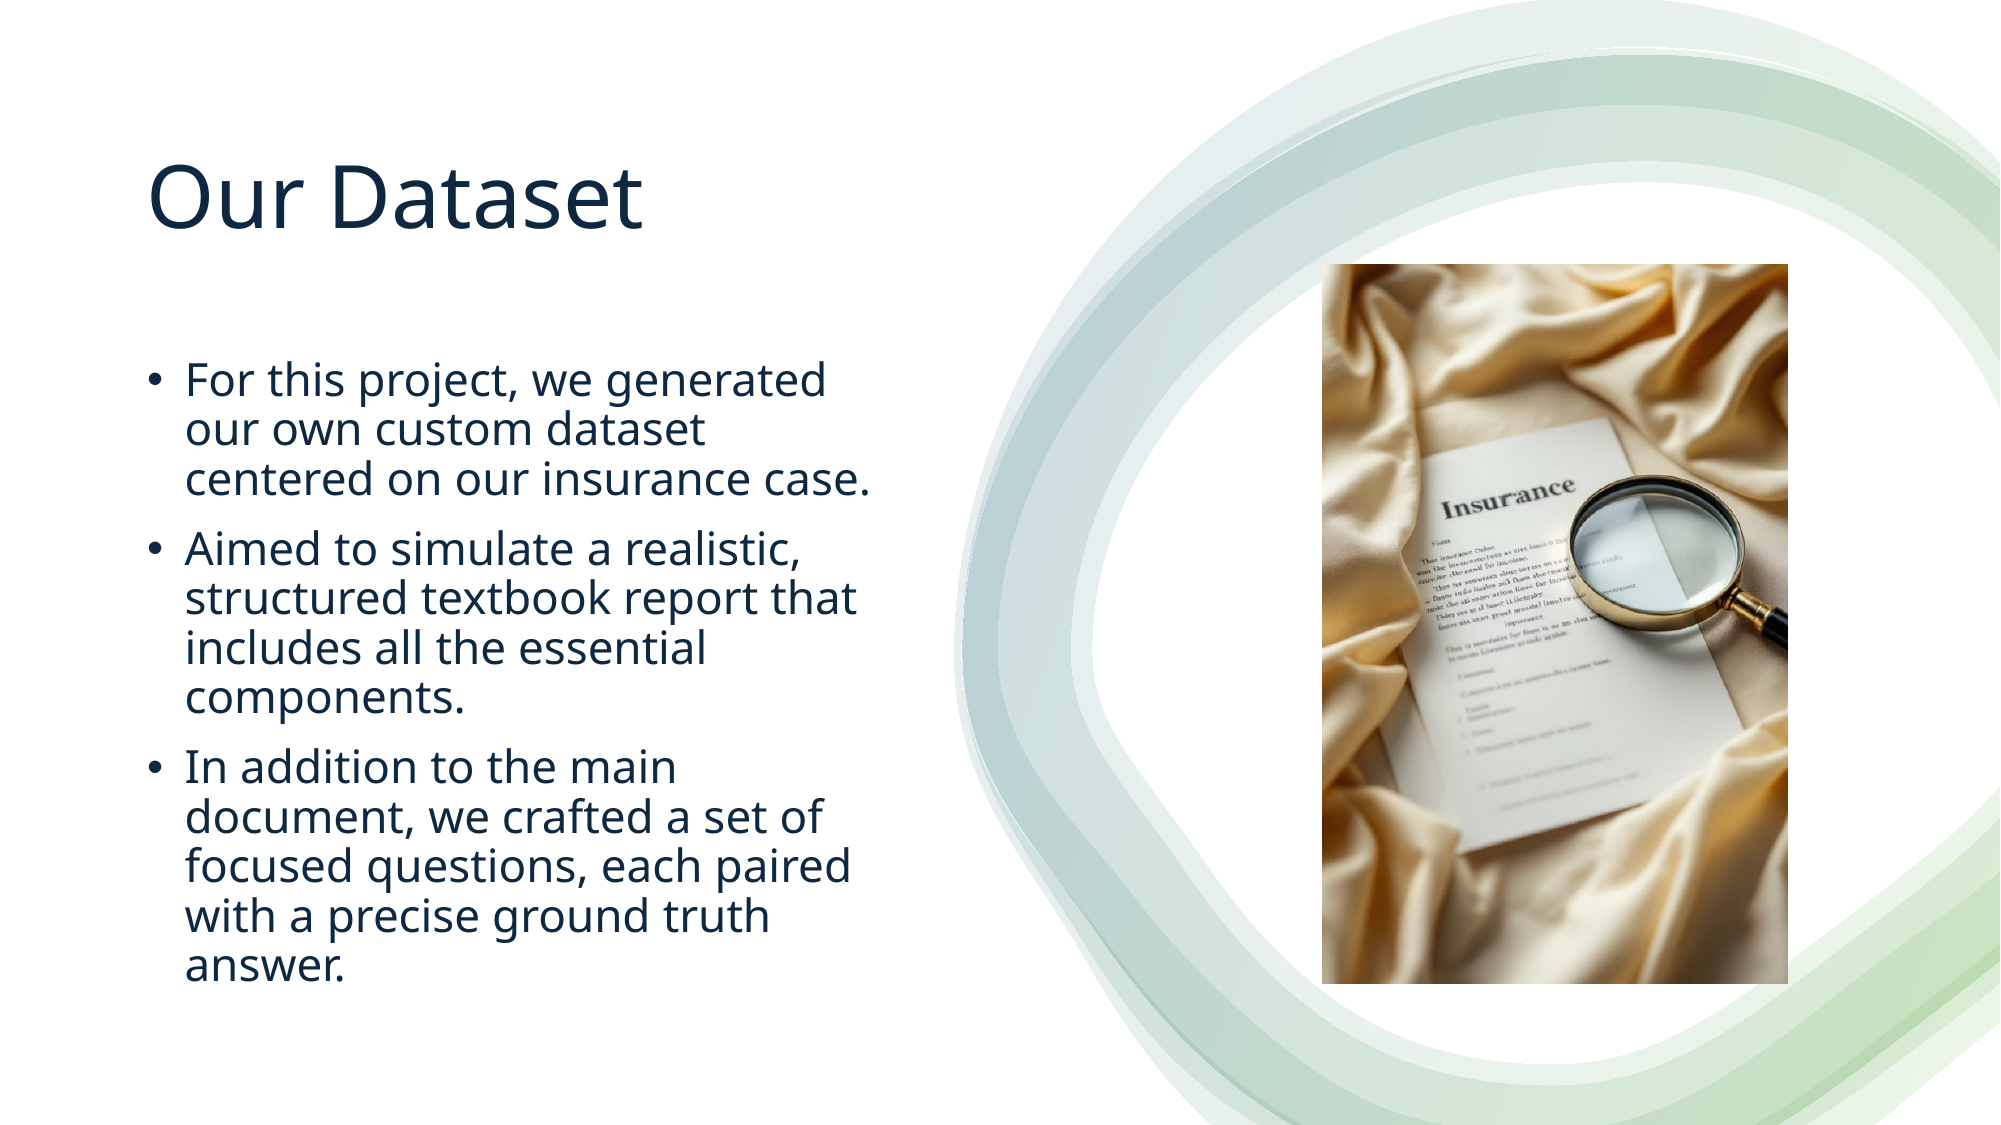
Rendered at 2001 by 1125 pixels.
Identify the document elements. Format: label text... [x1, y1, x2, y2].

list For this project, we generated our own custom dataset centered on our insurance case. Aimed to simulate a realistic, structured textbook report that includes all the essential components. In addition to the main document, we crafted a set of focused questions, each paired with a precise ground truth answer. [131, 349, 914, 900]
picture [1321, 264, 1789, 984]
text_box [0, 0, 953, 1125]
title Our Dataset [131, 81, 914, 320]
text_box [953, 0, 2000, 1125]
